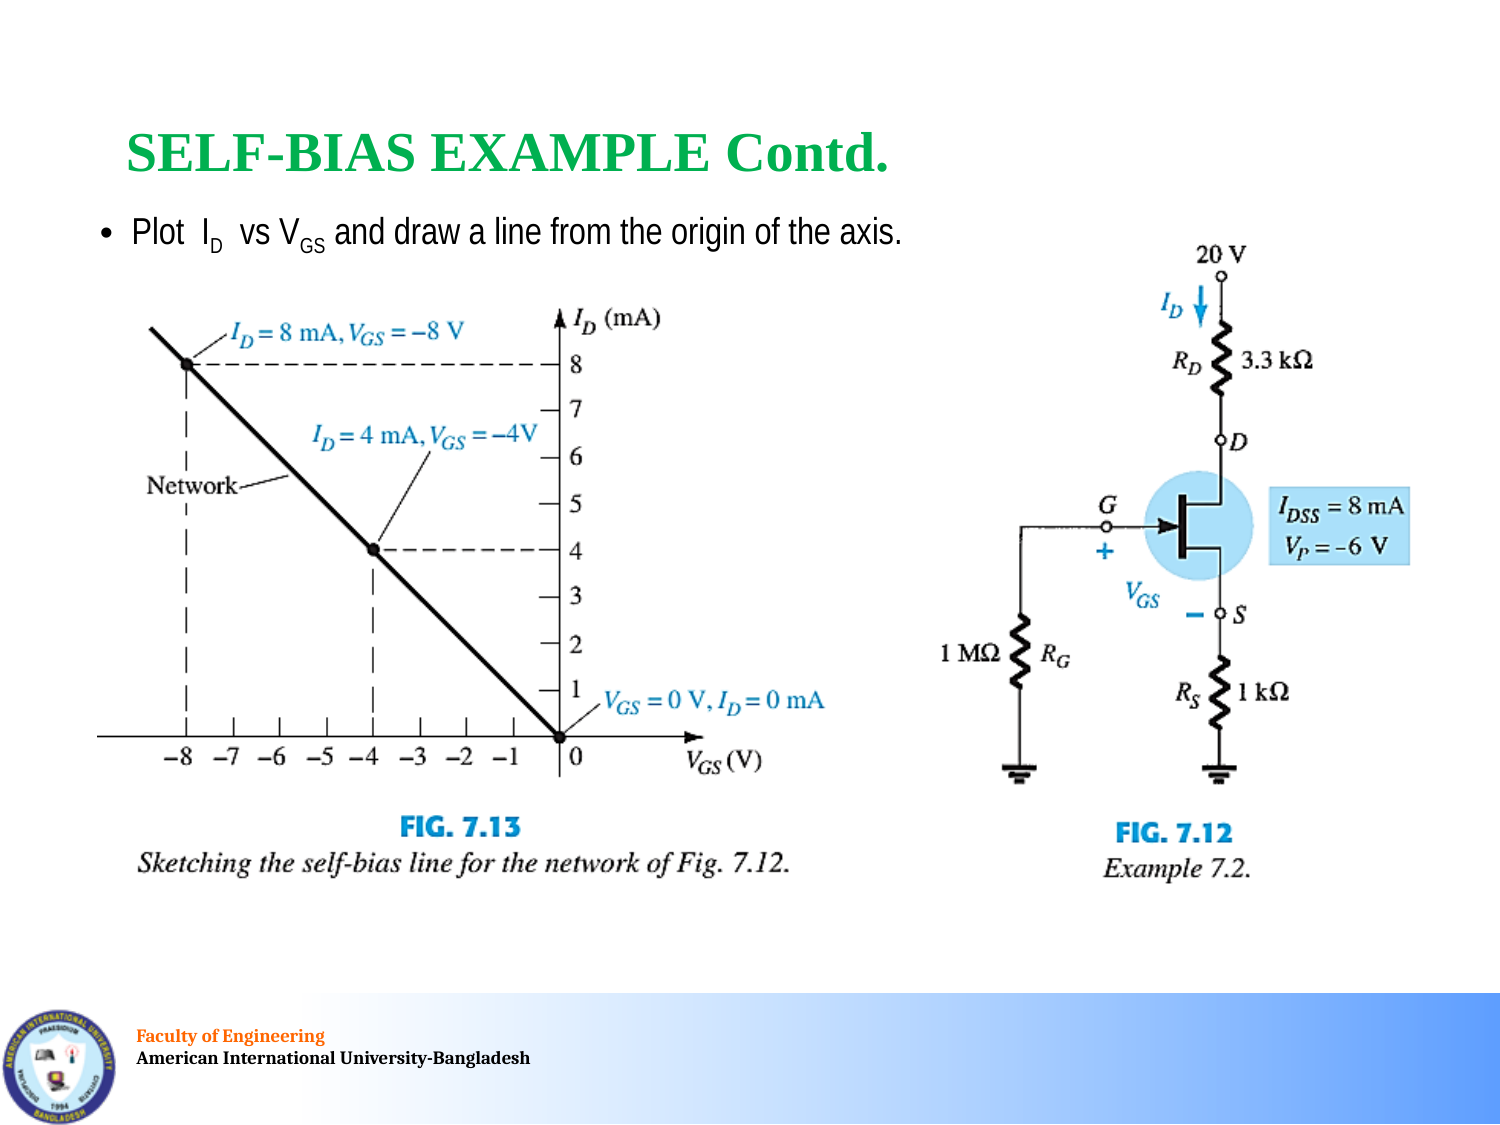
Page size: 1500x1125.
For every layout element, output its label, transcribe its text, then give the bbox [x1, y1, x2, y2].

picture [933, 234, 1416, 891]
picture [97, 289, 830, 887]
list Plot ID vs VGS and draw a line from the origin of the axis. [85, 199, 1335, 870]
title SELF-BIAS EXAMPLE Contd. [97, 99, 1317, 199]
picture [0, 1007, 119, 1125]
